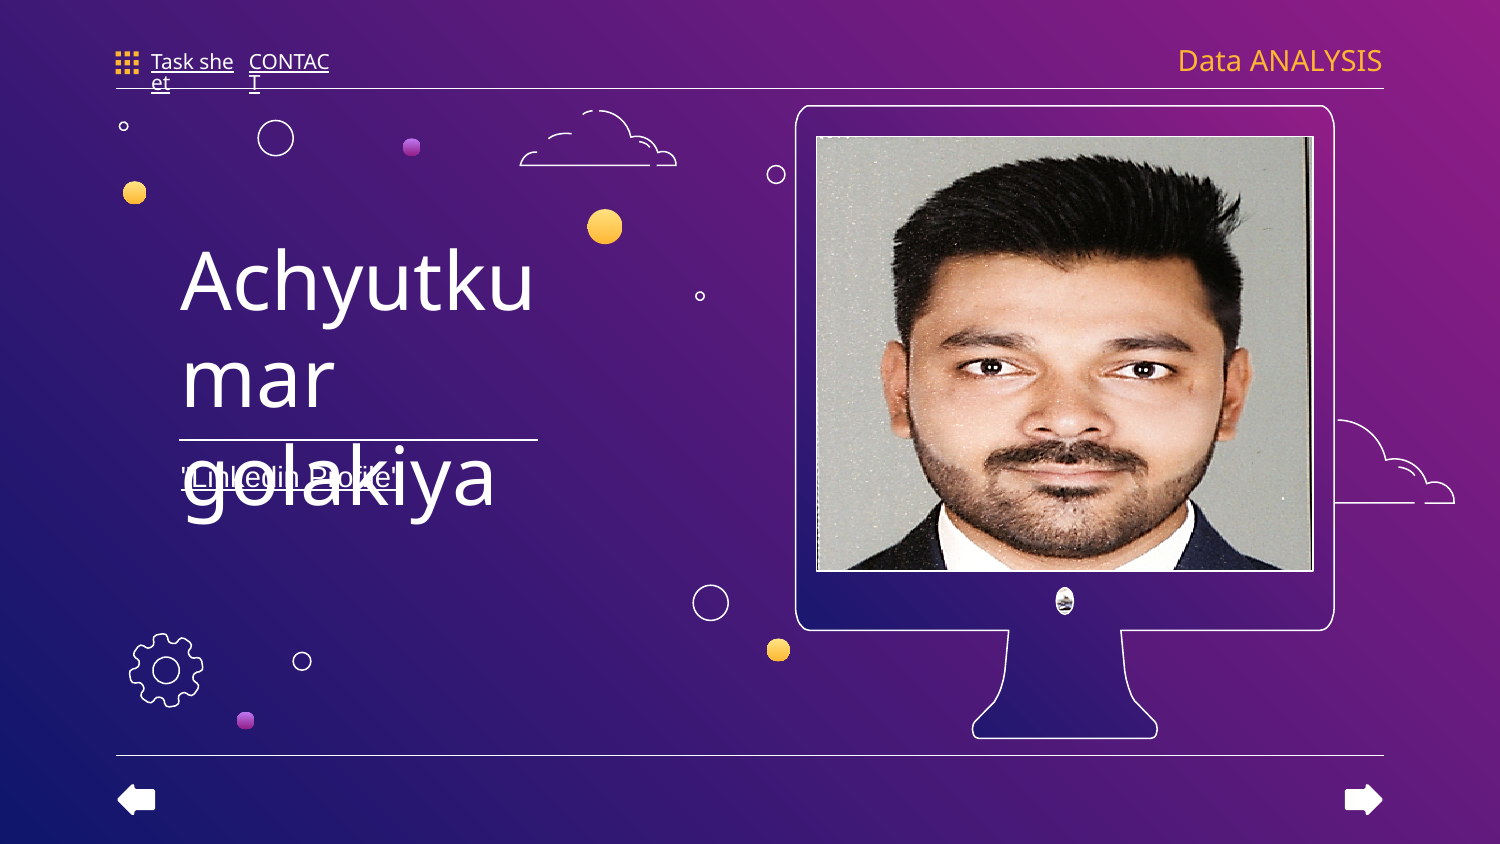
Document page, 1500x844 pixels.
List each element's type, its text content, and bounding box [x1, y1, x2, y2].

title Achyutkumar golakiya [165, 213, 572, 408]
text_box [115, 50, 139, 75]
text_box Task sheet [151, 45, 237, 81]
text_box [123, 181, 147, 205]
text_box [766, 638, 790, 662]
text_box [587, 209, 623, 245]
text_box [402, 138, 421, 156]
text_box Data ANALYSIS [1158, 34, 1383, 85]
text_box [1318, 419, 1456, 504]
text_box [129, 633, 203, 707]
text_box [1344, 784, 1383, 816]
picture [813, 133, 1313, 617]
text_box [520, 110, 678, 166]
text_box [236, 711, 255, 730]
subtitle "Linkedin Profile" [165, 443, 565, 617]
text_box CONTACT [248, 45, 335, 81]
text_box [109, 45, 145, 81]
text_box [117, 784, 156, 816]
text_box [795, 105, 1335, 739]
